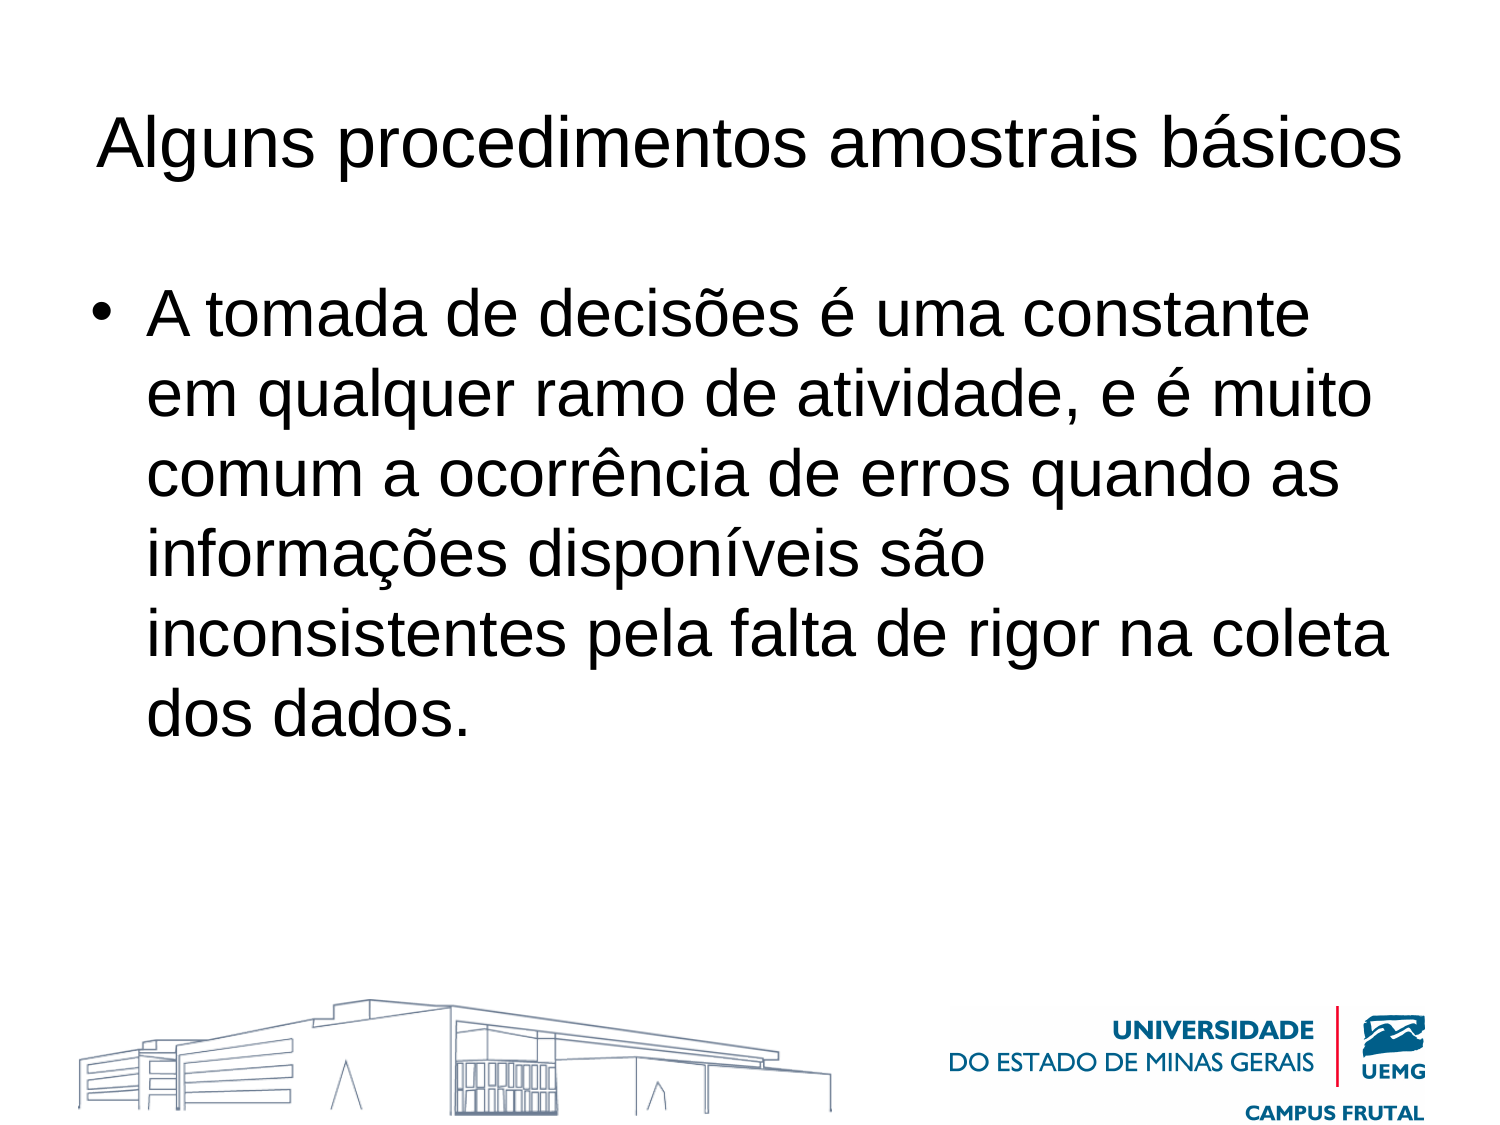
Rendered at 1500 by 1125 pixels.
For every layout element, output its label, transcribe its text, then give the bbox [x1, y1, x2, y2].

picture [1415, 1067, 1425, 1075]
picture [953, 1056, 963, 1068]
picture [950, 1006, 1425, 1125]
picture [78, 999, 832, 1116]
picture [1371, 1020, 1416, 1030]
list A tomada de decisões é uma constante em qualquer ramo de atividade, e é muito comum a ocorrência de erros quando as informações disponíveis são inconsistentes pela falta de rigor na coleta dos dados. [75, 262, 1425, 988]
picture [1391, 1028, 1410, 1038]
title Alguns procedimentos amostrais básicos [75, 45, 1425, 233]
